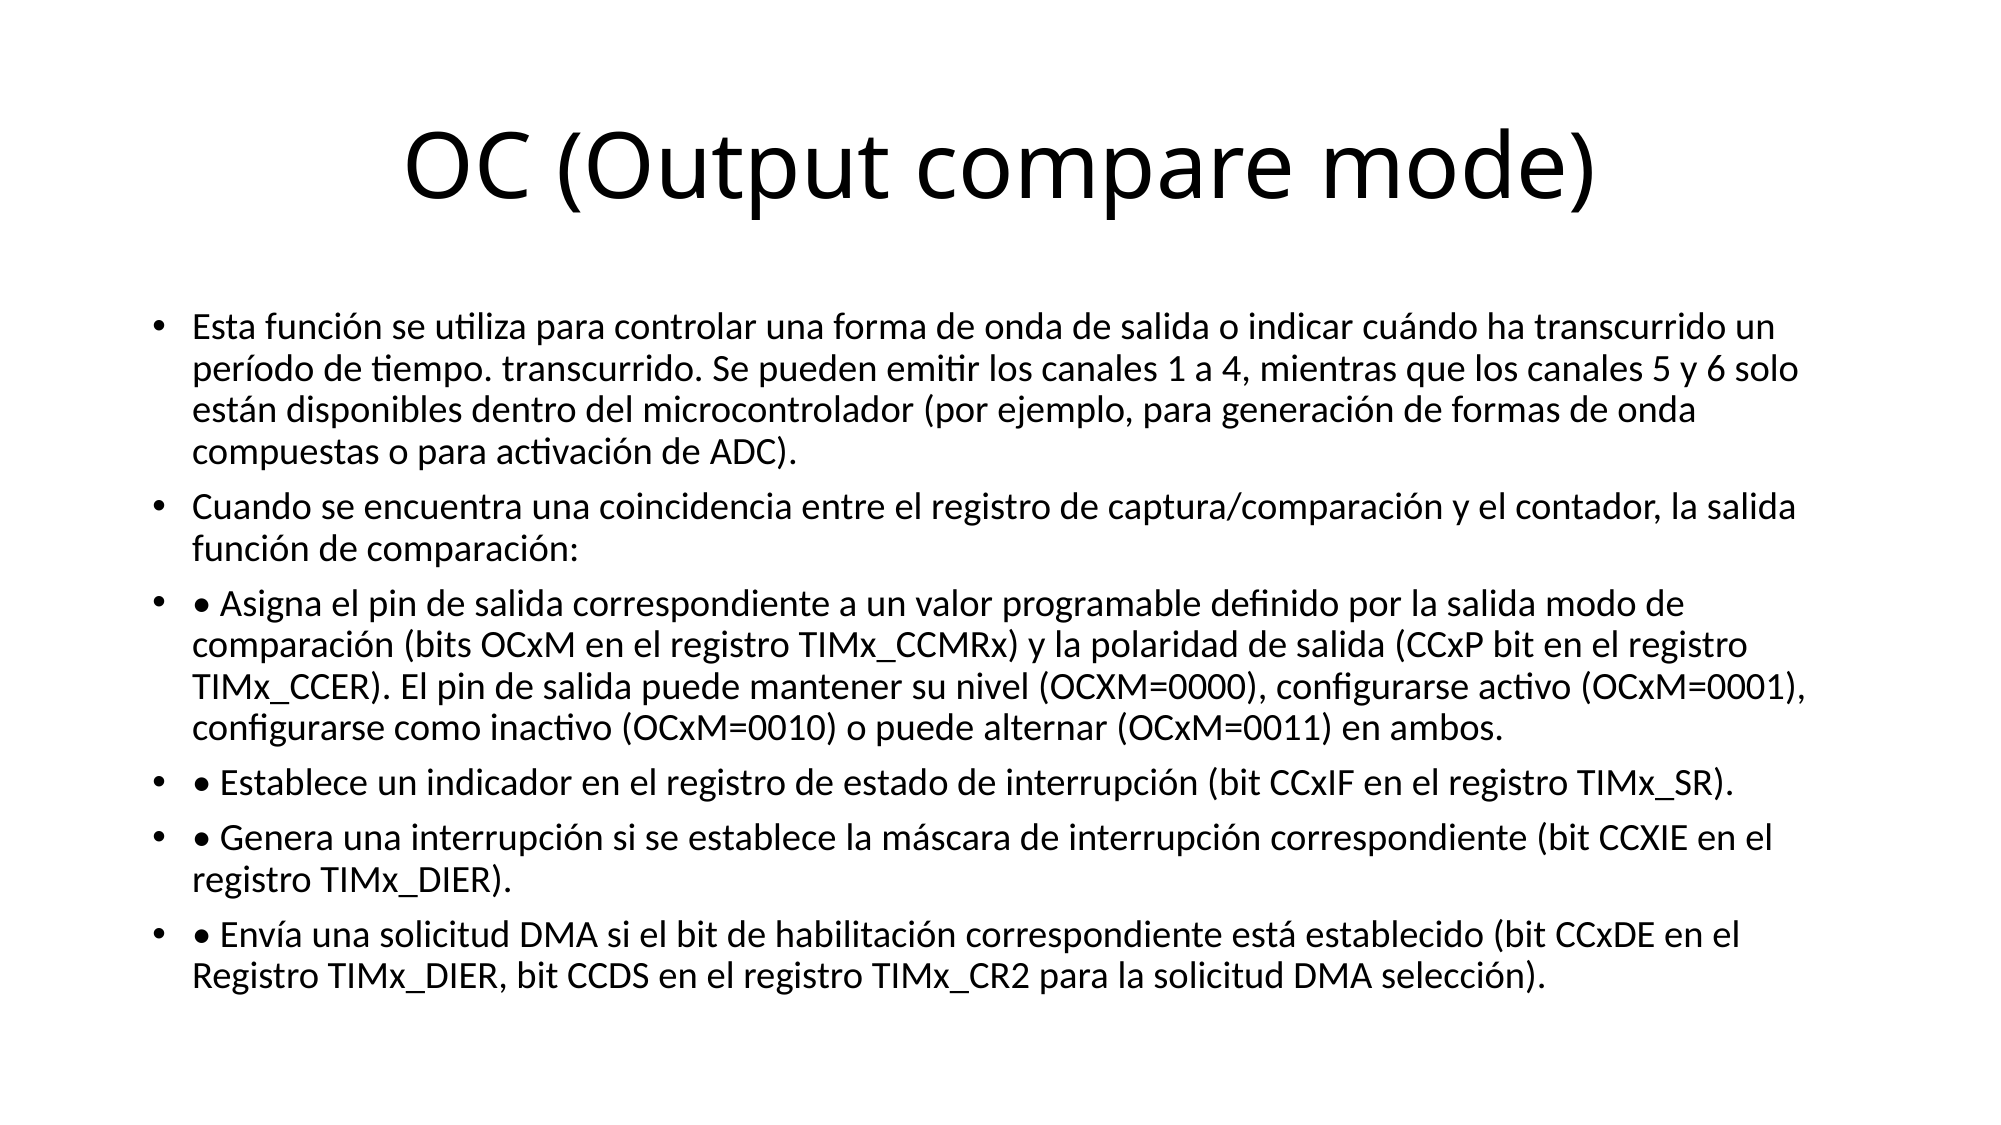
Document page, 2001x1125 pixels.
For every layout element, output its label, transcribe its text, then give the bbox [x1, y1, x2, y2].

title OC (Output compare mode) [137, 59, 1863, 278]
list Esta función se utiliza para controlar una forma de onda de salida o indicar cuándo ha transcurrido un período de tiempo. transcurrido. Se pueden emitir los canales 1 a 4, mientras que los canales 5 y 6 solo están disponibles dentro del microcontrolador (por ejemplo, para generación de formas de onda compuestas o para activación de ADC). Cuando se encuentra una coincidencia entre el registro de captura/comparación y el contador, la salida función de comparación: • Asigna el pin de salida correspondiente a un valor programable definido por la salida modo de comparación (bits OCxM en el registro TIMx_CCMRx) y la polaridad de salida (CCxP bit en el registro TIMx_CCER). El pin de salida puede mantener su nivel (OCXM=0000), configurarse activo (OCxM=0001), configurarse como inactivo (OCxM=0010) o puede alternar (OCxM=0011) en ambos. • Establece un indicador en el registro de estado de interrupción (bit CCxIF en el registro TIMx_SR). • Genera una interrupción si se establece la máscara de interrupción correspondiente (bit CCXIE en el registro TIMx_DIER). • Envía una solicitud DMA si el bit de habilitación correspondiente está establecido (bit CCxDE en el Registro TIMx_DIER, bit CCDS en el registro TIMx_CR2 para la solicitud DMA selección). [137, 299, 1863, 1014]
